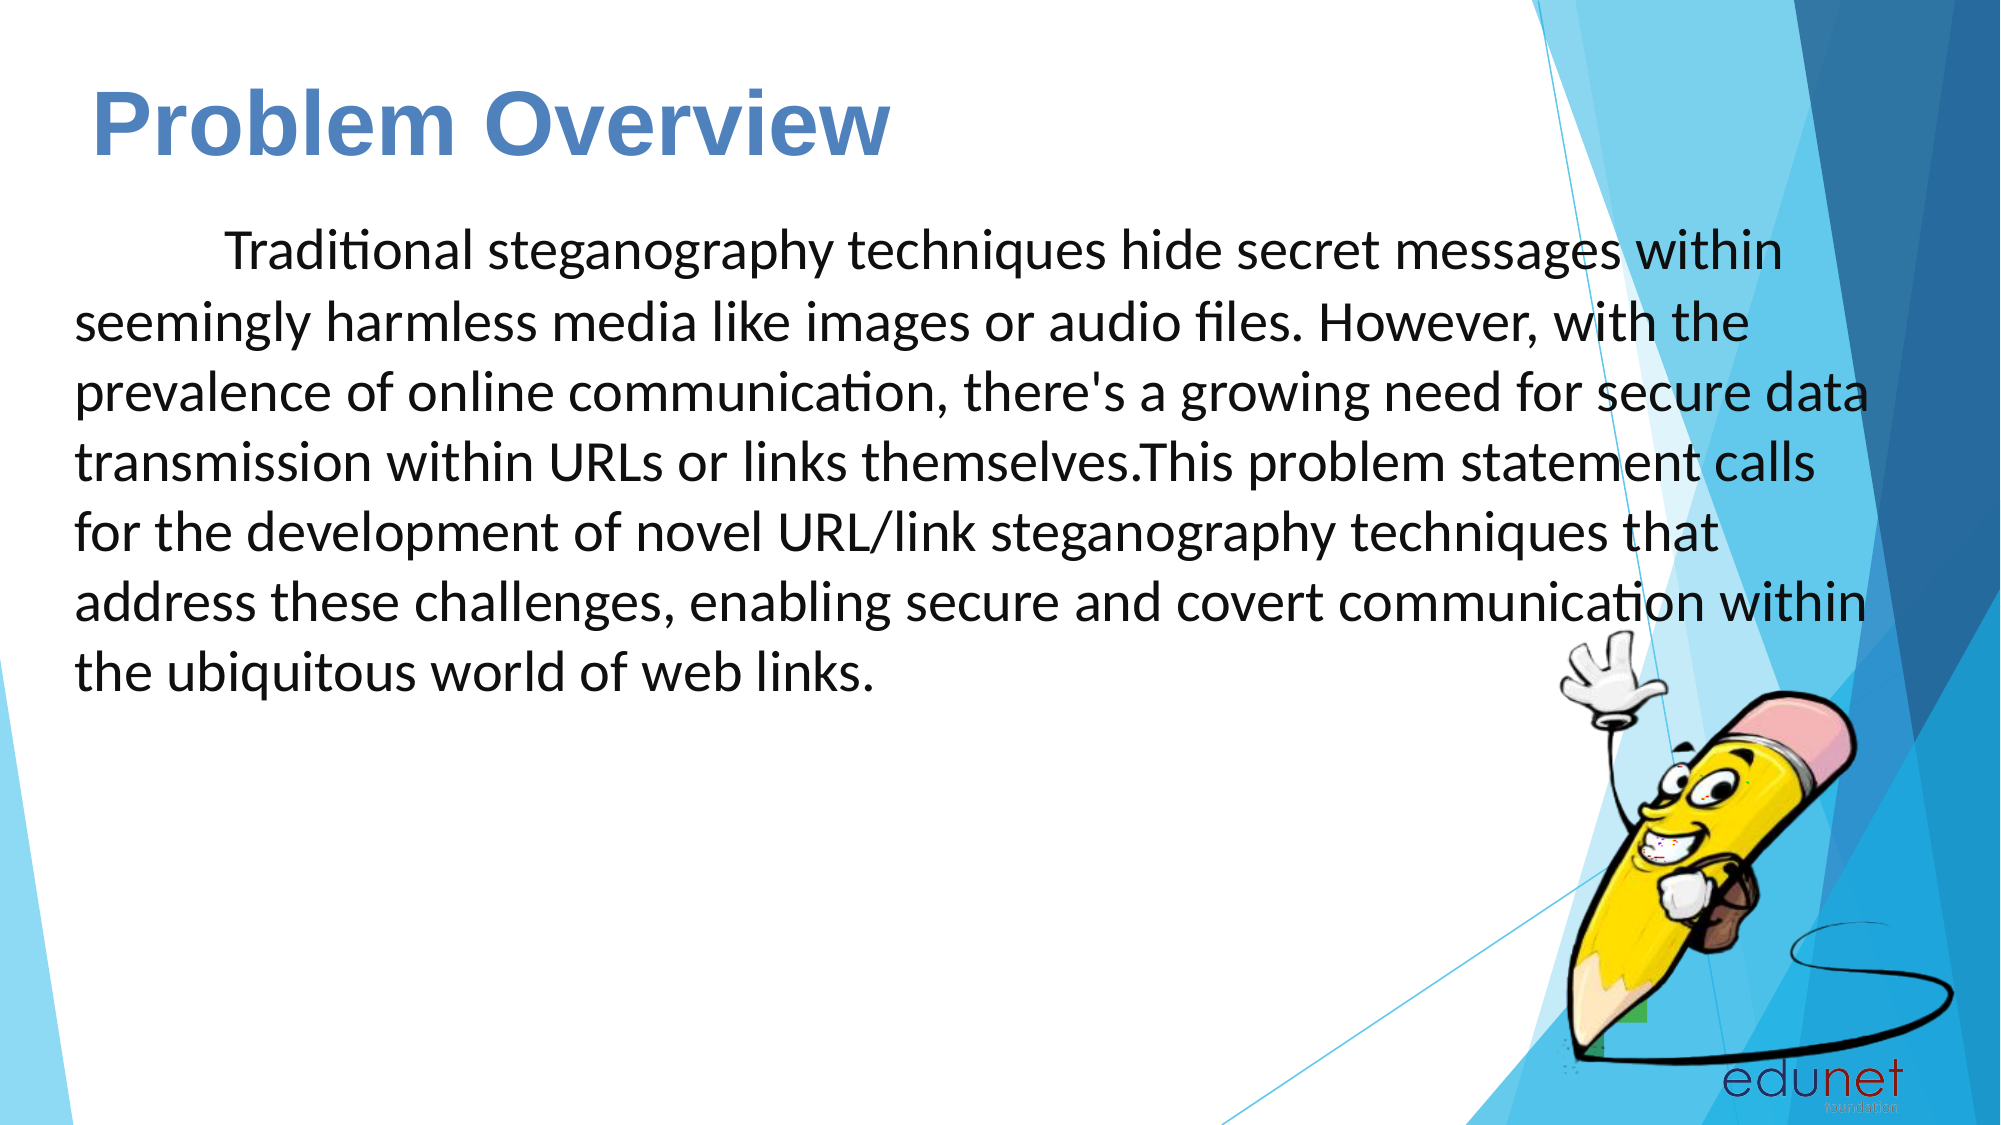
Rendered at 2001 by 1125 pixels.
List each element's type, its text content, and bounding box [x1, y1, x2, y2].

title Problem Overview [91, 63, 1694, 203]
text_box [1467, 591, 2000, 1110]
picture [1719, 1110, 1905, 1116]
list Traditional steganography techniques hide secret messages within seemingly harmless media like images or audio files. However, with the prevalence of online communication, there's a growing need for secure data transmission within URLs or links themselves.This problem statement calls for the development of novel URL/link steganography techniques that address these challenges, enabling secure and covert communication within the ubiquitous world of web links. [74, 203, 1884, 970]
